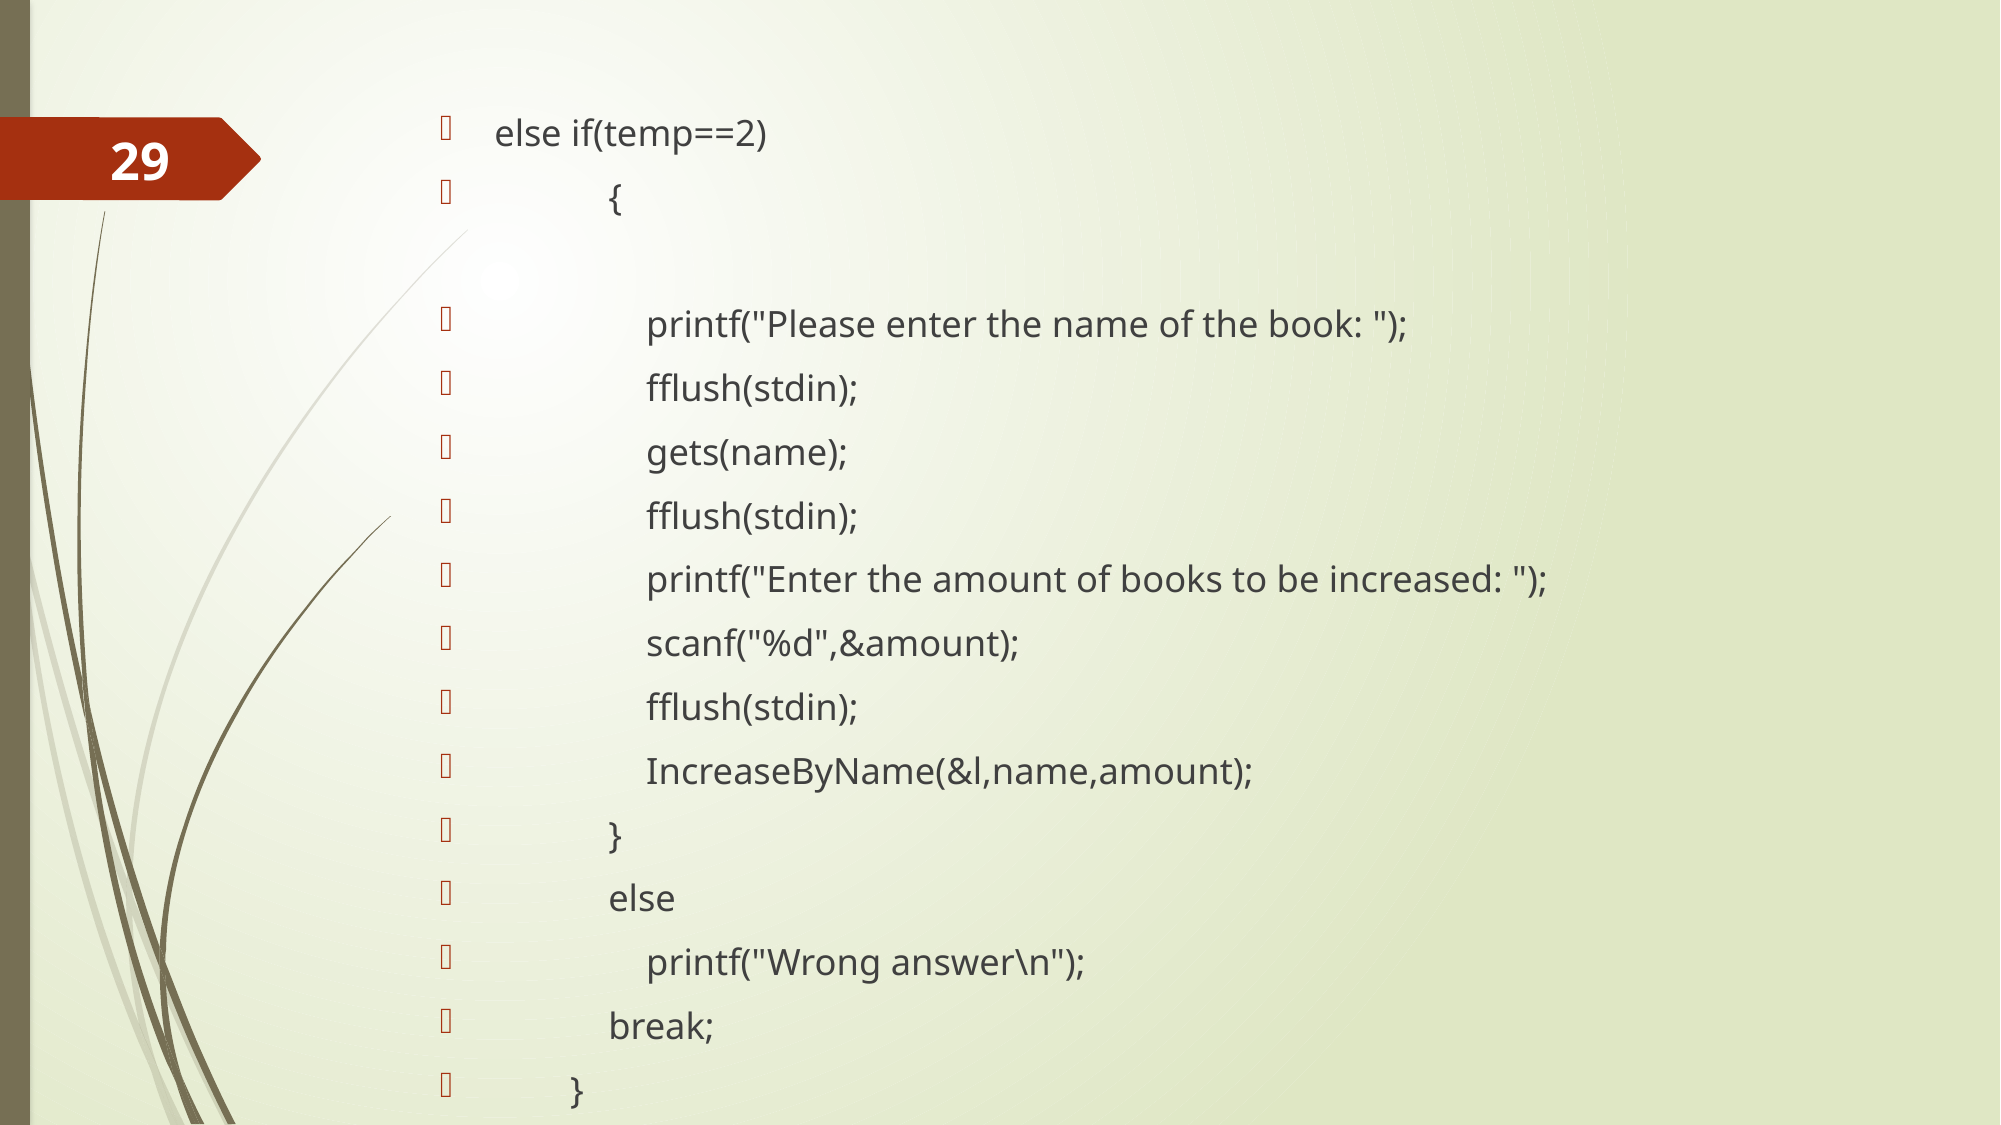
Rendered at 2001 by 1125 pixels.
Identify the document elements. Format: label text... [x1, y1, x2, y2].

text_box 29 [64, 131, 216, 188]
list else if(temp==2) { printf("Please enter the name of the book: "); fflush(stdin); gets(name); fflush(stdin); printf("Enter the amount of books to be increased: "); scanf("%d",&amount); fflush(stdin); IncreaseByName(&l,name,amount); } else printf("Wrong answer\n"); break; } [424, 102, 1888, 1125]
